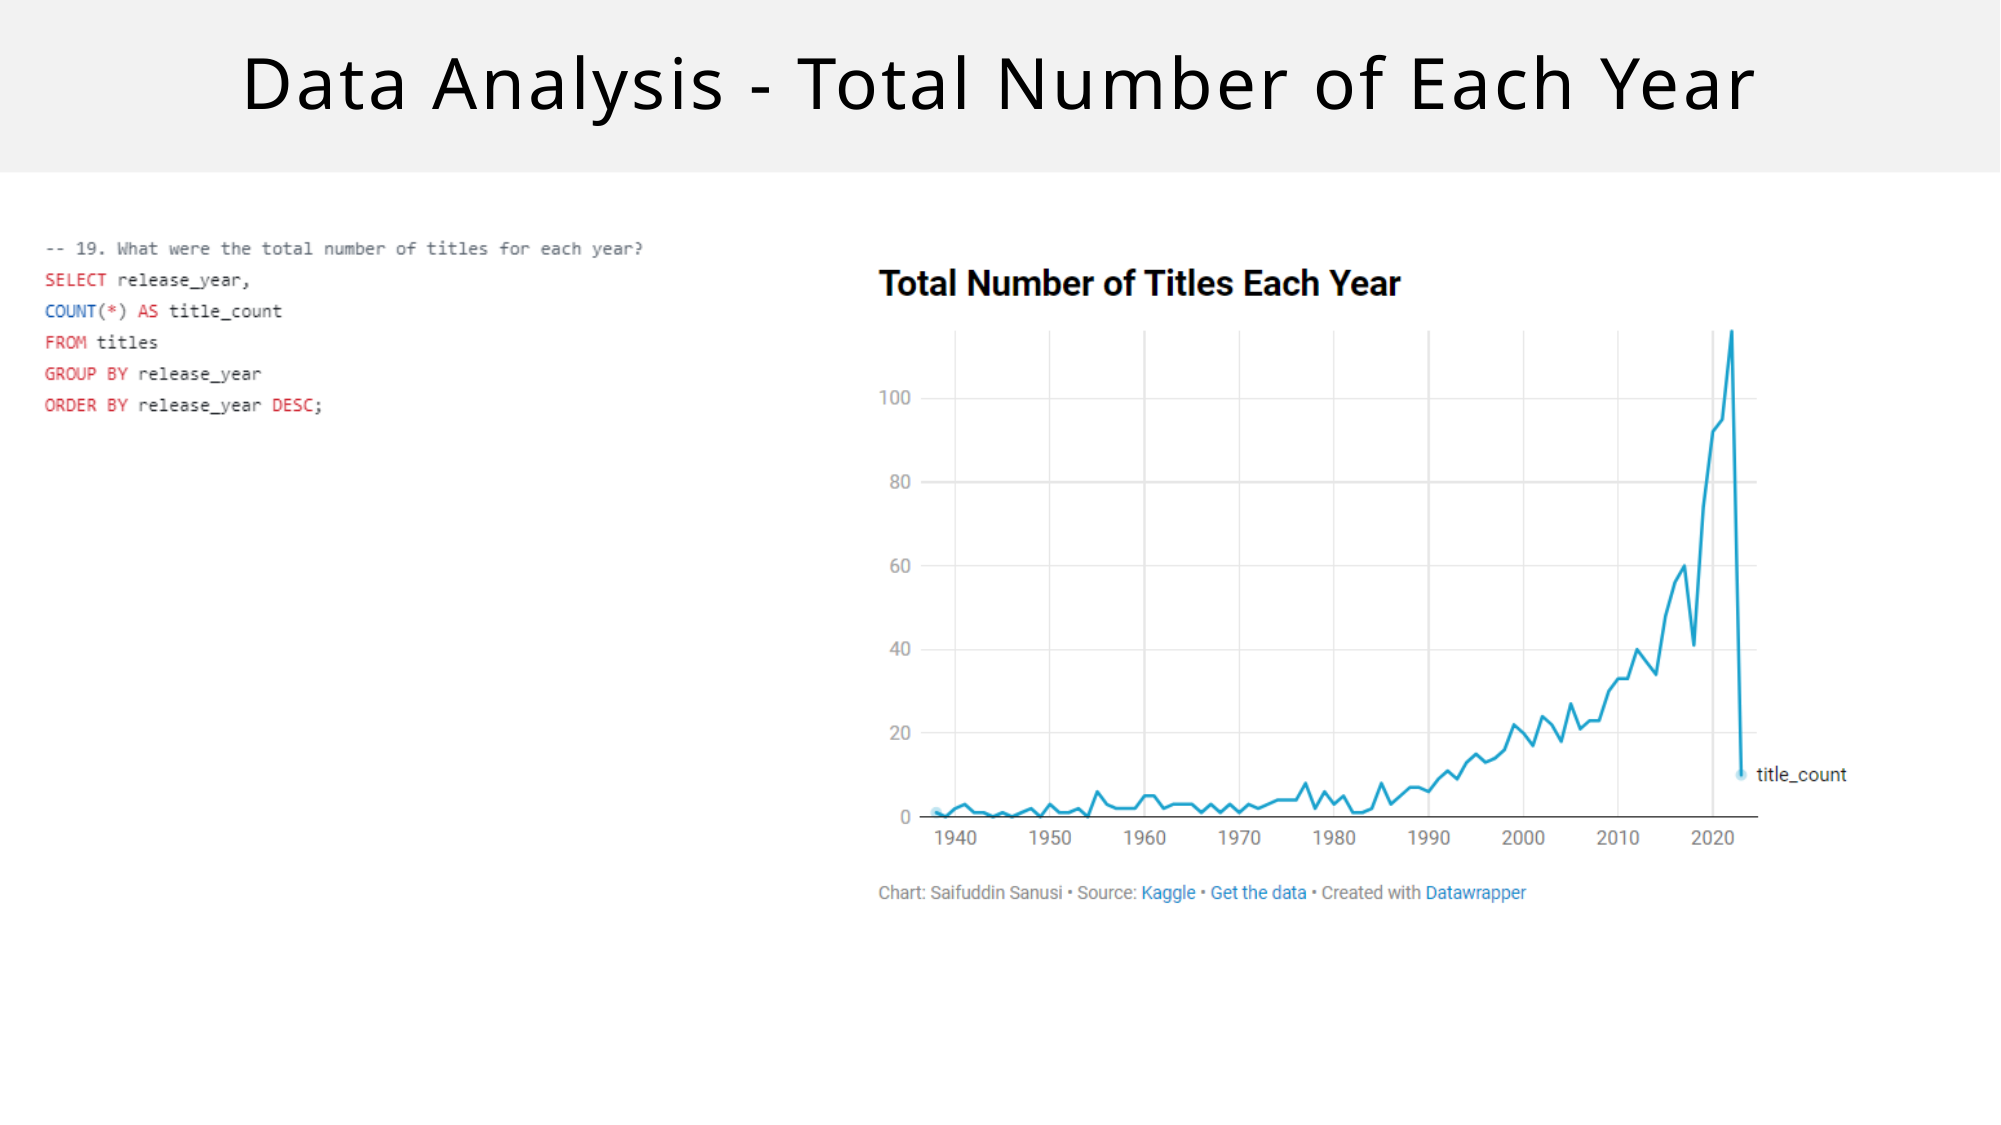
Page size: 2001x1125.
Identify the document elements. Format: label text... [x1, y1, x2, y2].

picture [36, 223, 1859, 916]
title Data Analysis - Total Number of Each Year [0, 0, 2000, 173]
